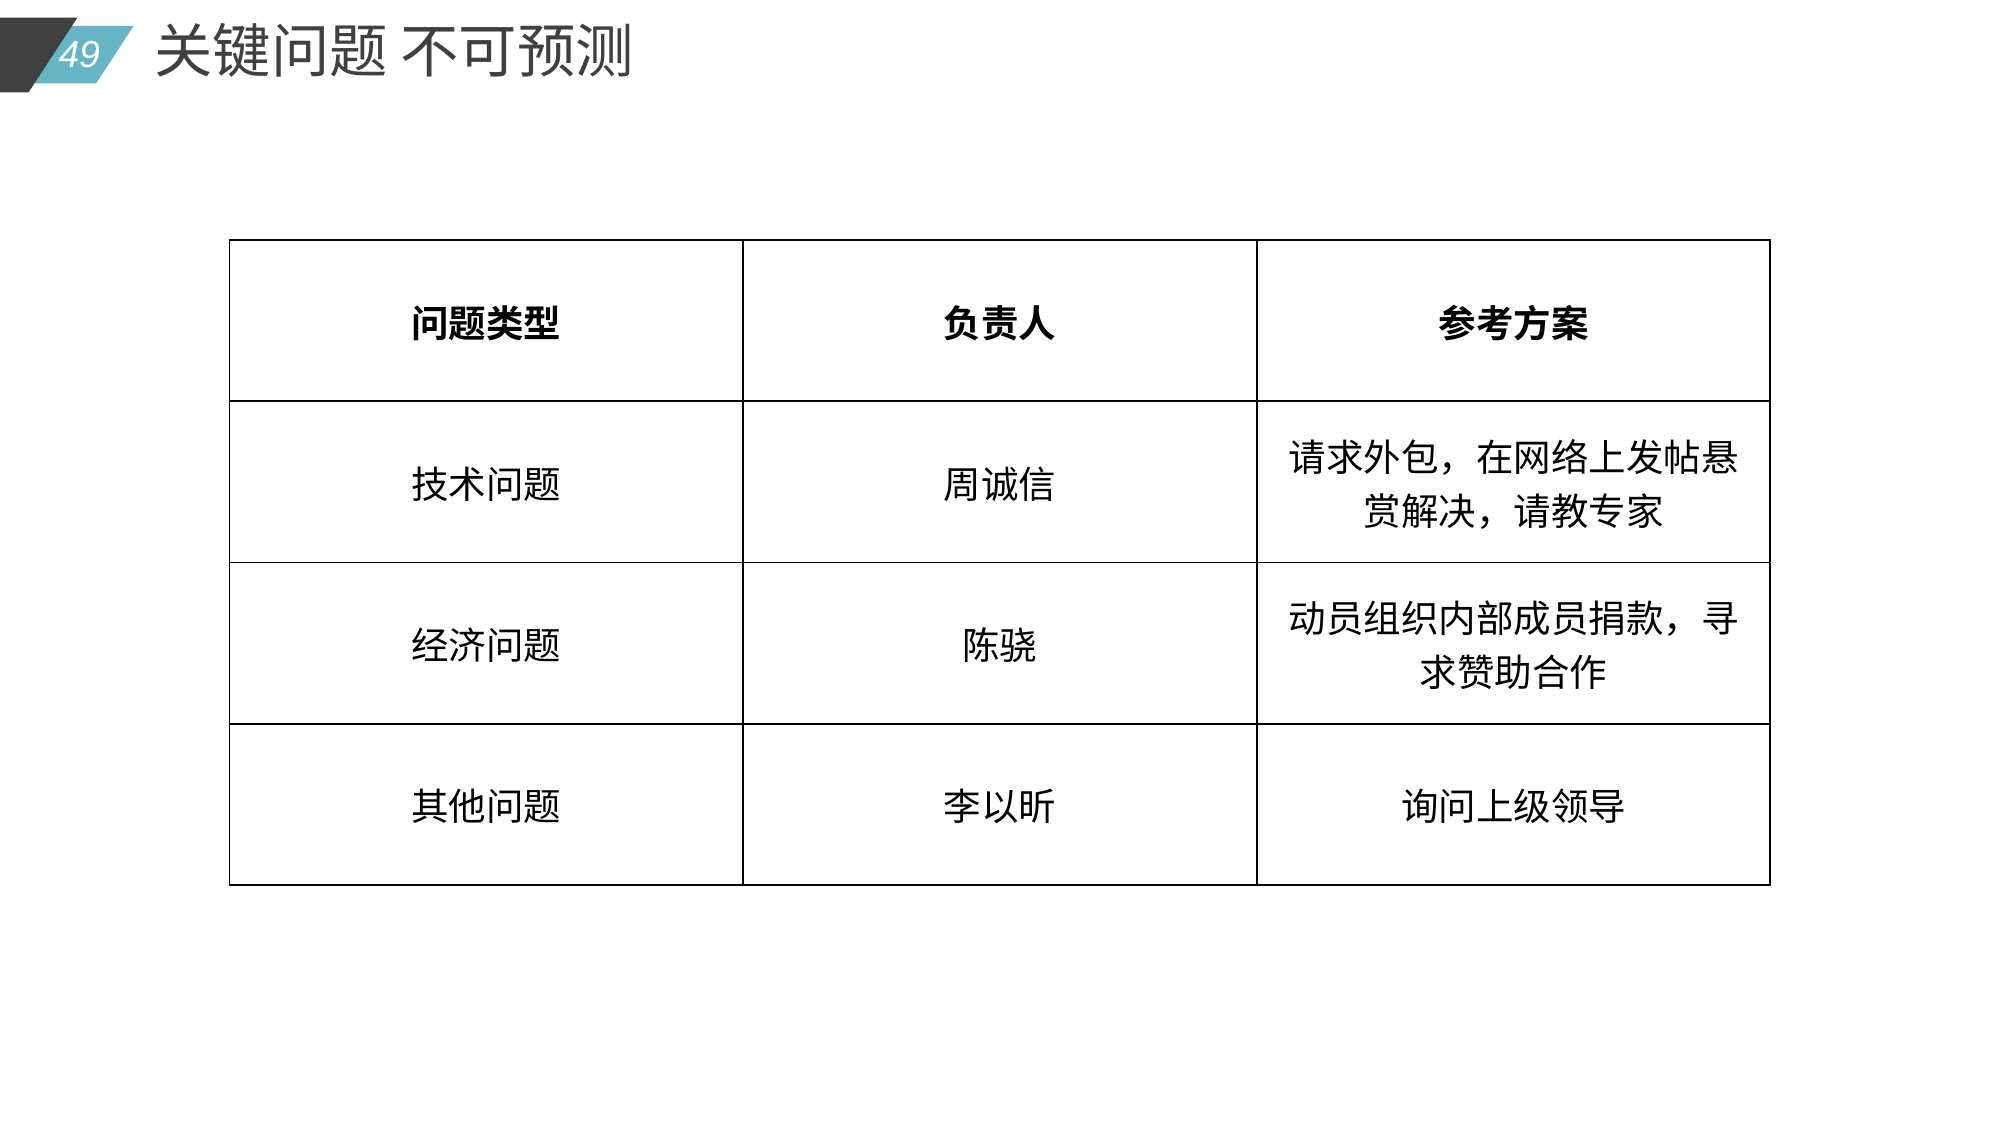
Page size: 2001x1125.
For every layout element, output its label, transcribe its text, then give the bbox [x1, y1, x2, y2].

table_header 问题类型 [230, 241, 742, 400]
table_header 负责人 [744, 241, 1256, 400]
table_cell 经济问题 [230, 563, 742, 723]
table_cell 李以昕 [744, 725, 1256, 884]
table_cell 请求外包，在网络上发帖悬赏解决，请教专家 [1258, 402, 1769, 562]
table_cell 其他问题 [230, 725, 742, 884]
table_cell 动员组织内部成员捐款，寻求赞助合作 [1258, 563, 1769, 723]
text_box 关键问题 不可预测 [140, 6, 649, 91]
table_header 参考方案 [1258, 241, 1769, 400]
table_cell 周诚信 [744, 402, 1256, 562]
table_cell 陈骁 [744, 563, 1256, 723]
table_cell 询问上级领导 [1258, 725, 1769, 884]
table_cell 技术问题 [230, 402, 742, 562]
